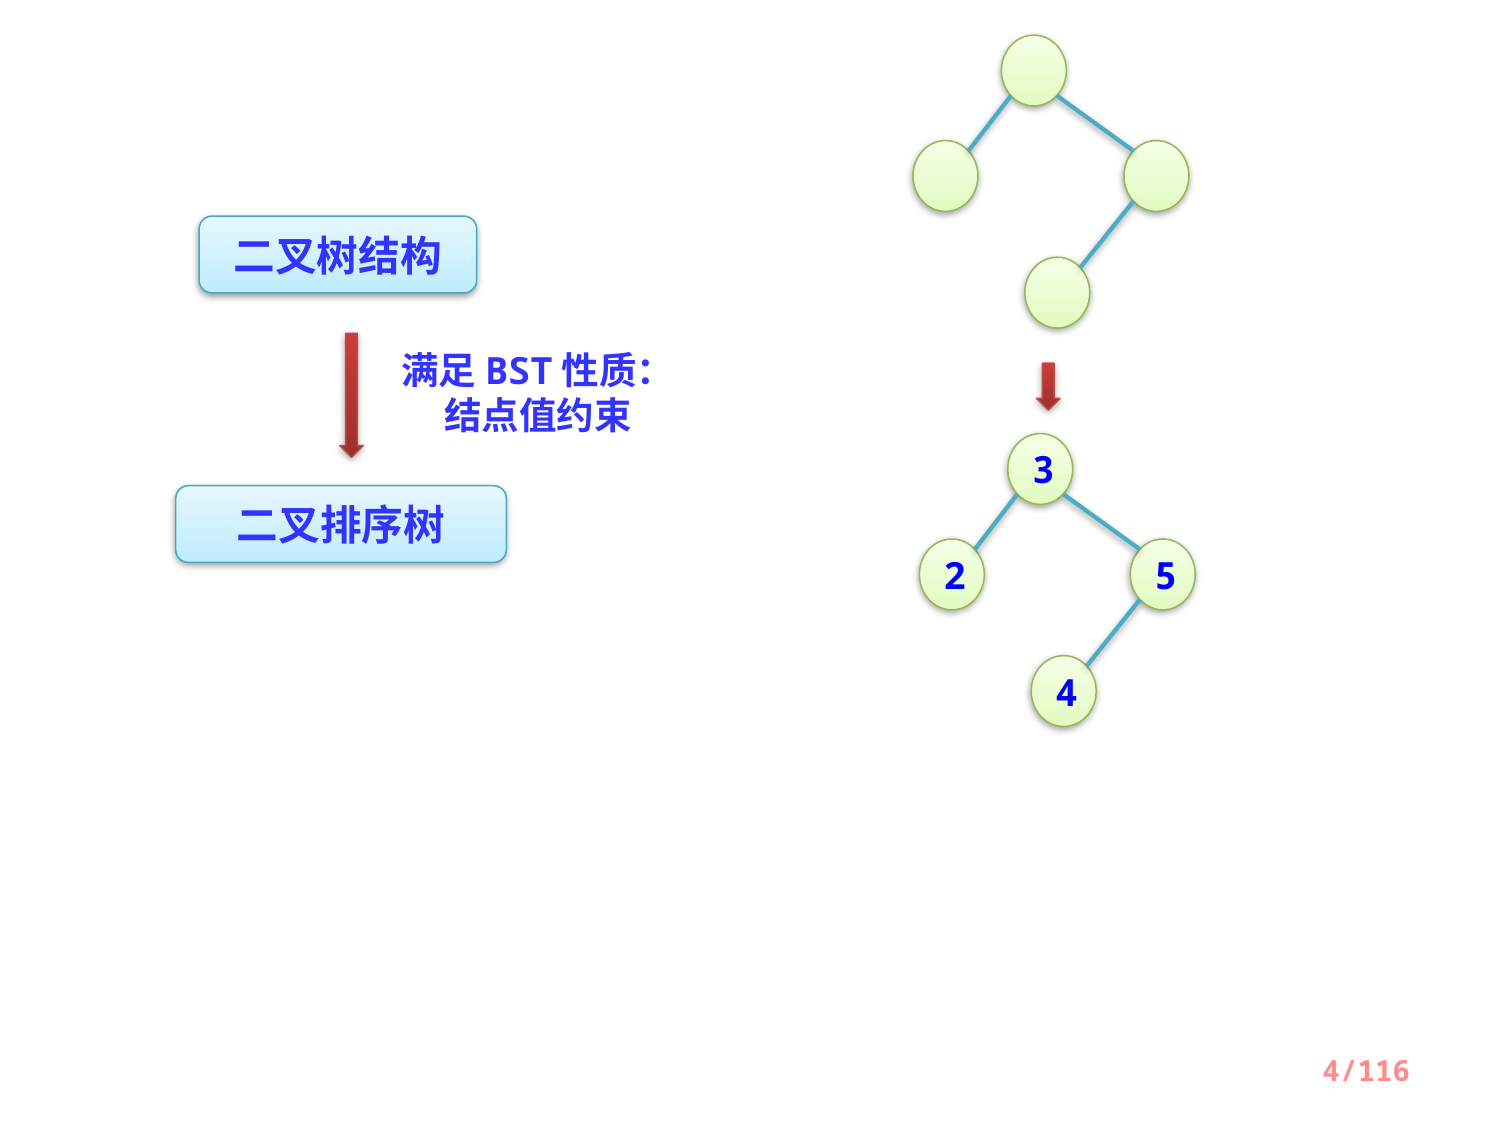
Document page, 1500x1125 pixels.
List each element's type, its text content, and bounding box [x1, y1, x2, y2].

slide_number 4/116 [1074, 1042, 1425, 1103]
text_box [919, 433, 1196, 727]
text_box [1035, 362, 1061, 411]
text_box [175, 215, 704, 563]
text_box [912, 34, 1190, 329]
